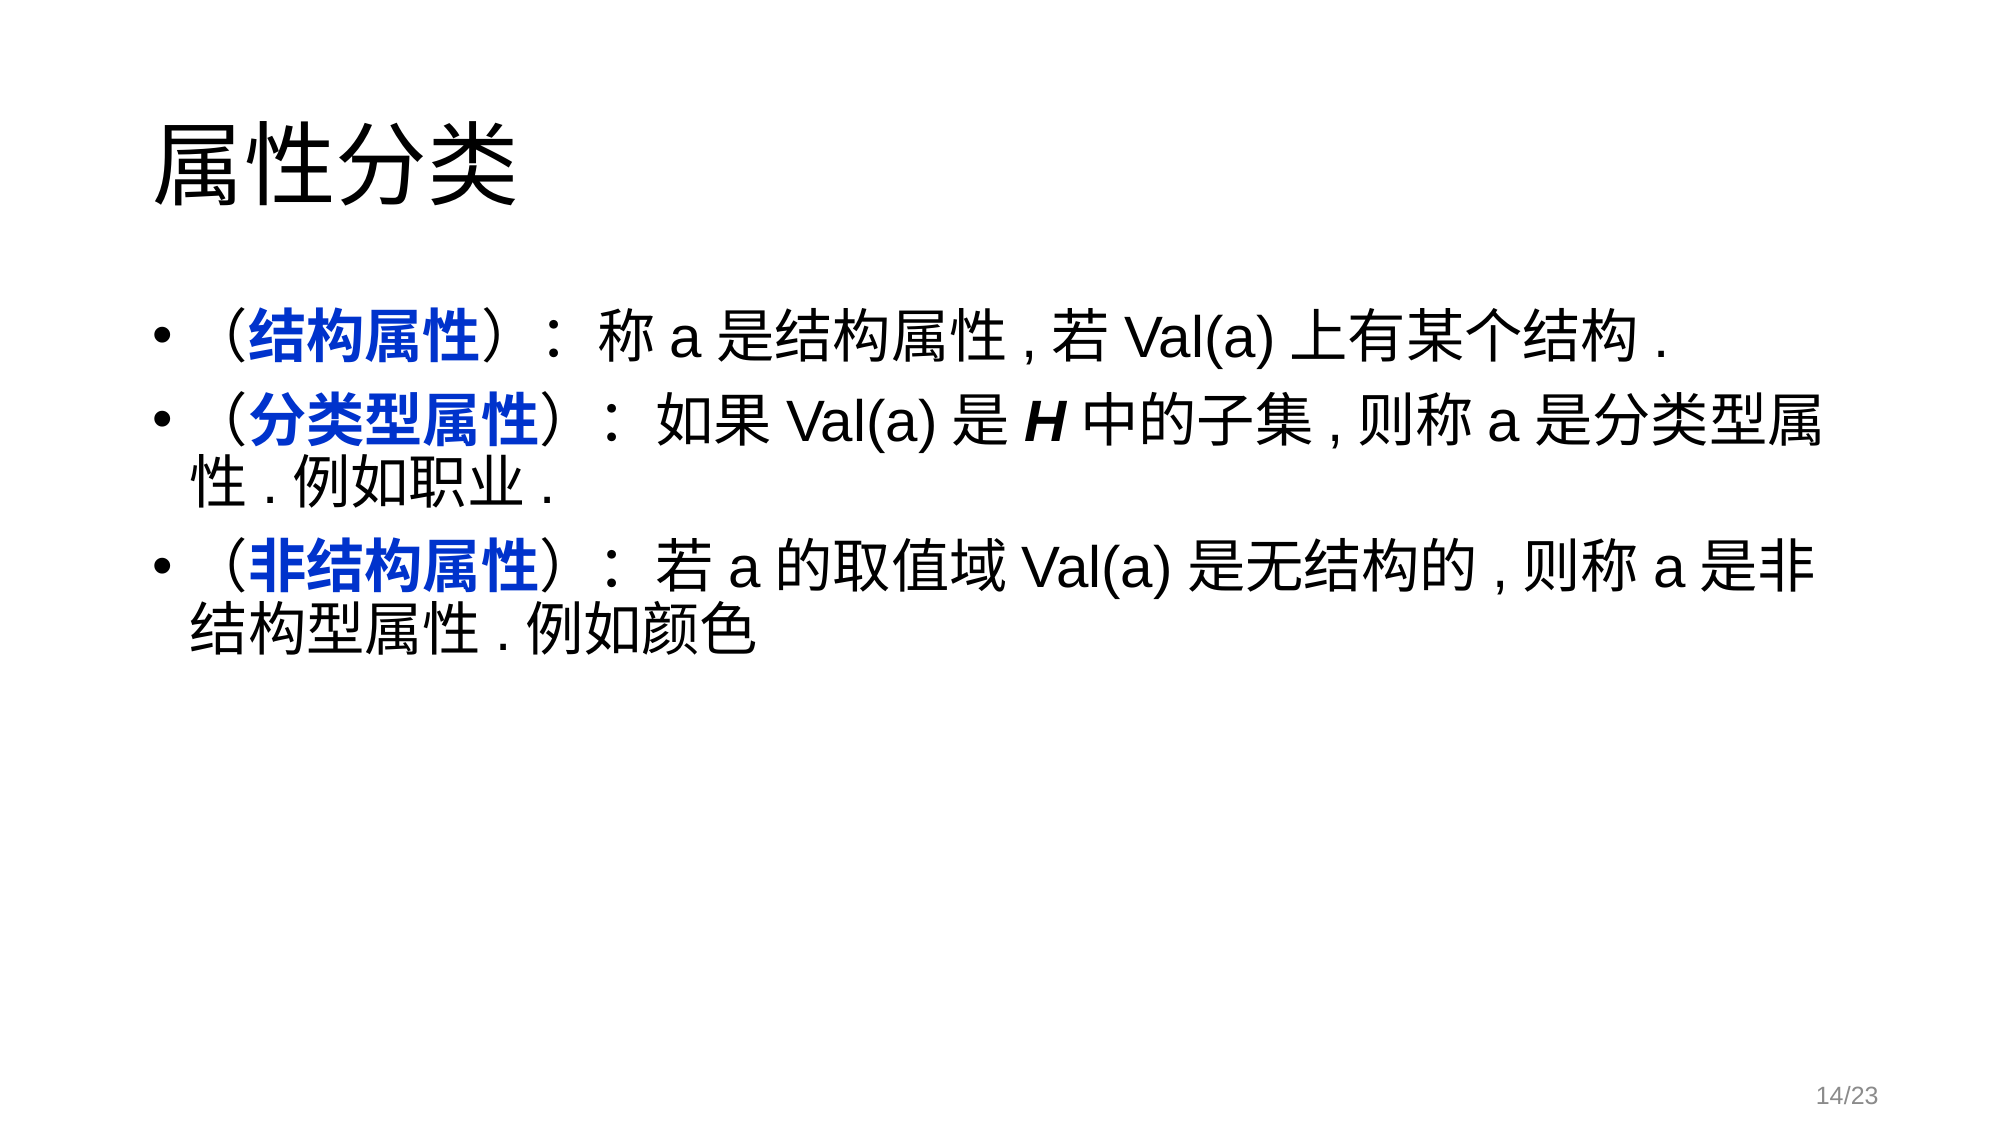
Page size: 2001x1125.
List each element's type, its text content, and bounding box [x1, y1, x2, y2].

slide_number 14/23 [1443, 1065, 1894, 1125]
list （结构属性）：称a是结构属性,若Val(a)上有某个结构. （分类型属性）：如果Val(a)是H中的子集,则称a是分类型属性.例如职业. （非结构属性）：若a的取值域Val(a)是无结构的,则称a是非结构型属性.例如颜色 [137, 299, 1863, 1014]
title 属性分类 [137, 59, 1863, 278]
